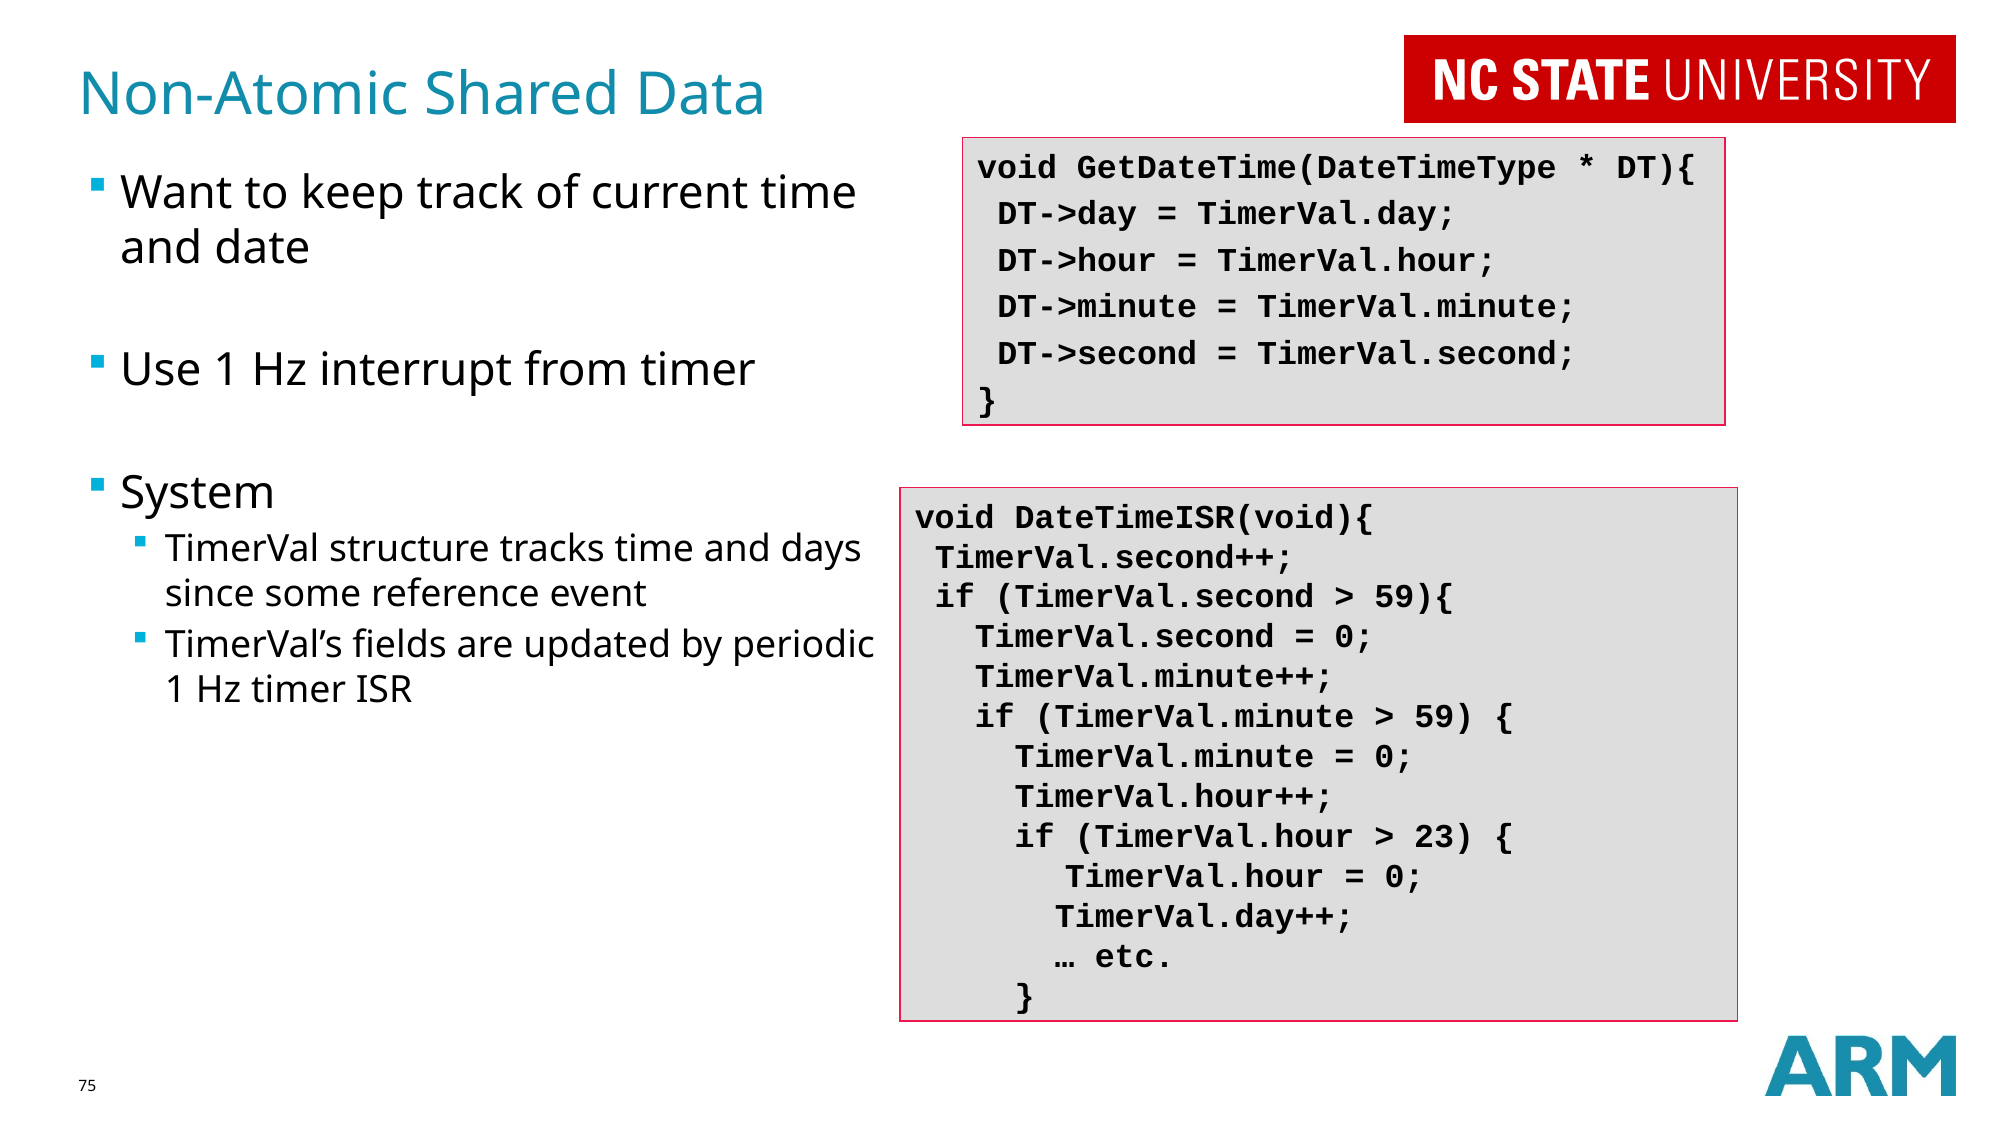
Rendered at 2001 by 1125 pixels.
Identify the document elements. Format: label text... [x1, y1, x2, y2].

title Non-Atomic Shared Data [78, 55, 1910, 150]
text_box void DateTimeISR(void){ TimerVal.second++; if (TimerVal.second > 59){ TimerVal.second = 0; TimerVal.minute++; if (TimerVal.minute > 59) { TimerVal.minute = 0; TimerVal.hour++; if (TimerVal.hour > 23) { TimerVal.hour = 0; TimerVal.day++; … etc. } [899, 487, 1738, 1022]
picture [1764, 1035, 1956, 1096]
picture [1404, 35, 1956, 123]
text_box void GetDateTime(DateTimeType * DT){ DT->day = TimerVal.day; DT->hour = TimerVal.hour; DT->minute = TimerVal.minute; DT->second = TimerVal.second; } [962, 137, 1725, 426]
list Want to keep track of current time and date Use 1 Hz interrupt from timer System TimerVal structure tracks time and days since some reference event TimerVal’s fields are updated by periodic 1 Hz timer ISR [87, 162, 888, 1088]
